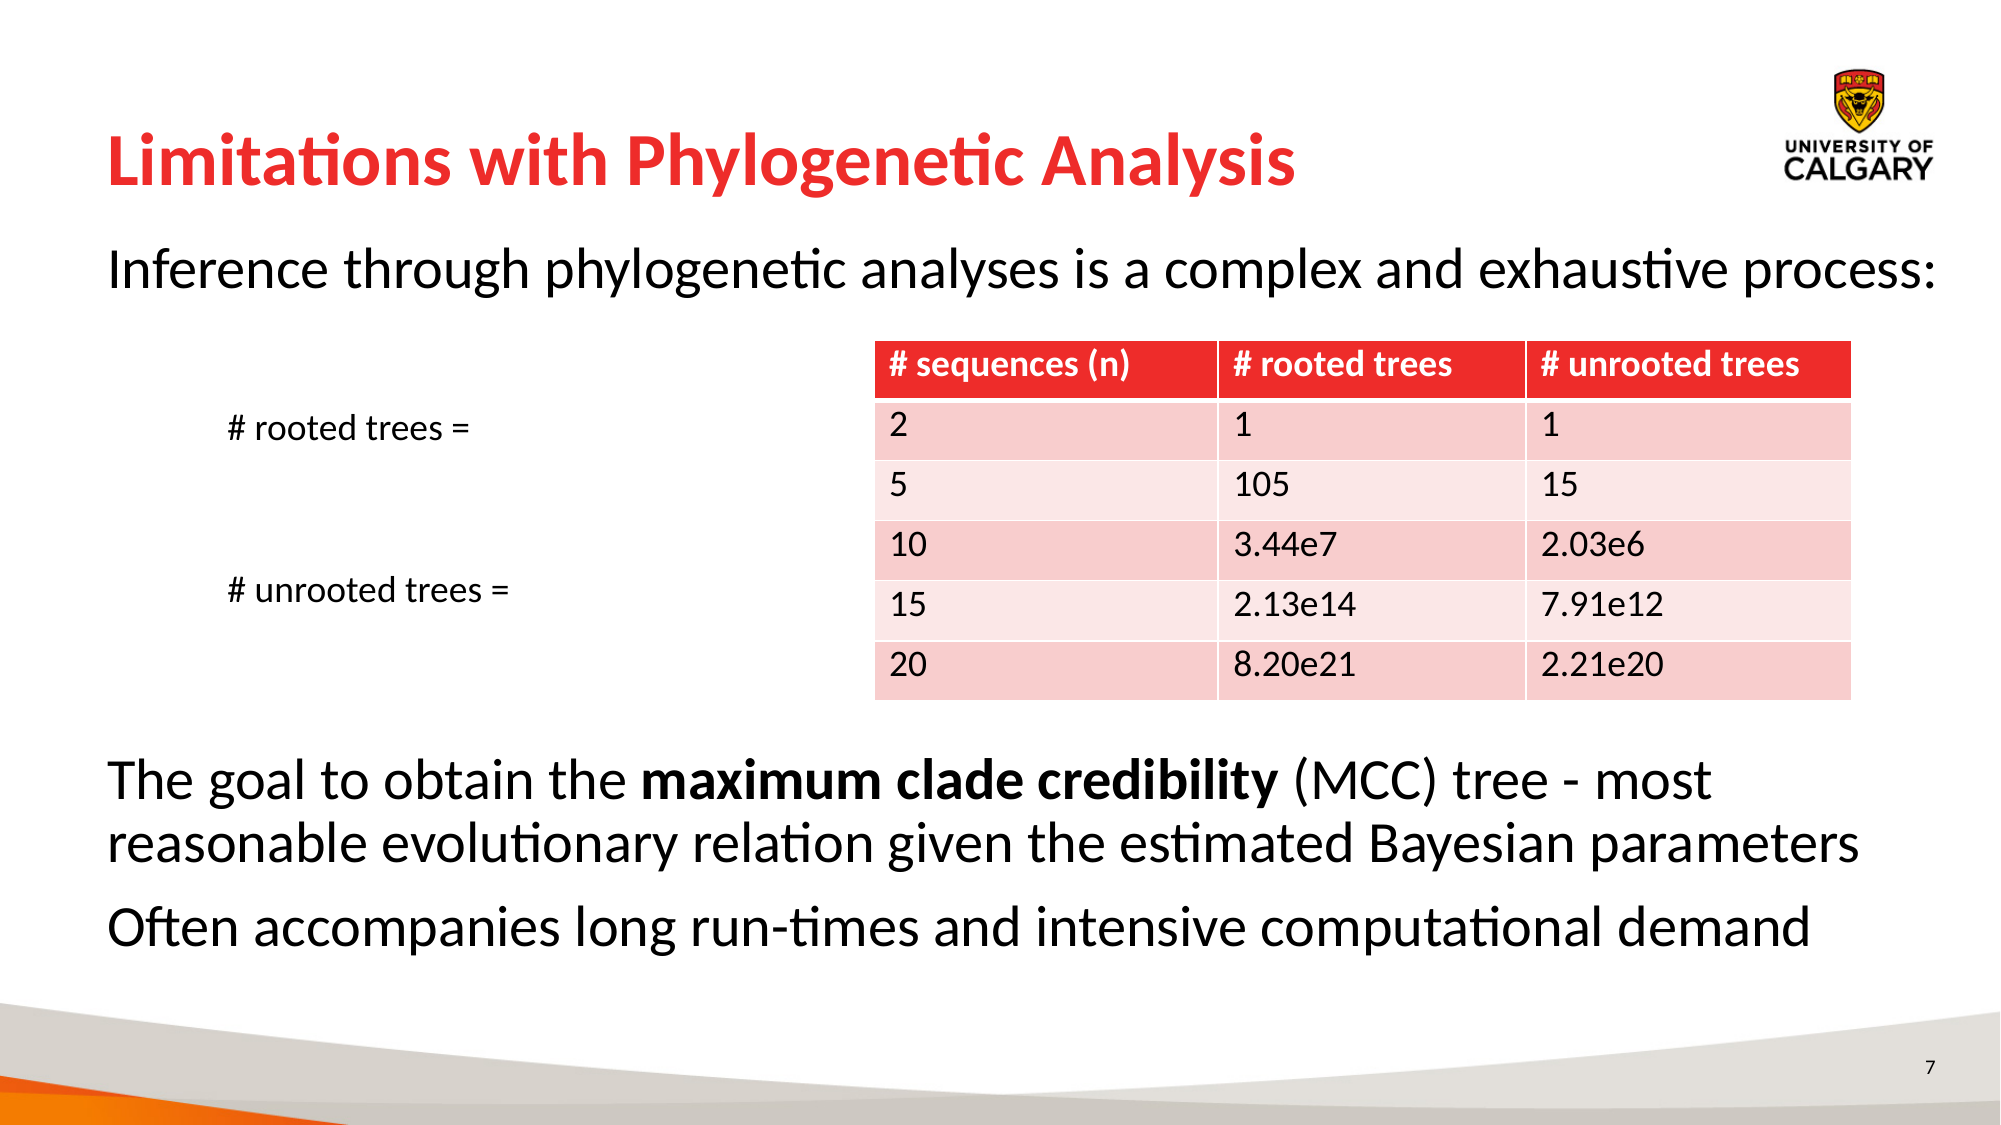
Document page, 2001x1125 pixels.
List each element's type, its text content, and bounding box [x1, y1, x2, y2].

picture [0, 0, 2001, 1125]
table_cell 10 [875, 521, 1217, 580]
table_header # unrooted trees [1527, 341, 1851, 398]
table_cell 1 [1527, 403, 1851, 460]
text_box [219, 403, 761, 638]
table_cell 15 [1527, 461, 1851, 520]
table_header # sequences (n) [875, 341, 1217, 398]
table_cell 2 [875, 403, 1217, 460]
table_cell 2.13e14 [1219, 581, 1525, 640]
table_cell 7.91e12 [1527, 581, 1851, 640]
text_box The goal to obtain the maximum clade credibility (MCC) tree - most reasonable evolutionary relation given the estimated Bayesian parameters Often accompanies long run-times and intensive computational demand [92, 741, 1967, 827]
table_cell 2.21e20 [1527, 642, 1851, 700]
table_cell 1 [1219, 403, 1525, 460]
list Inference through phylogenetic analyses is a complex and exhaustive process: [92, 231, 1967, 317]
slide_number 7 [1500, 1046, 1951, 1107]
table_cell 8.20e21 [1219, 642, 1525, 700]
table_cell 20 [875, 642, 1217, 700]
table_cell 5 [875, 461, 1217, 520]
table_cell 105 [1219, 461, 1525, 520]
title Limitations with Phylogenetic Analysis [92, 76, 1688, 231]
table_header # rooted trees [1219, 341, 1525, 398]
table_cell 15 [875, 581, 1217, 640]
table_cell 2.03e6 [1527, 521, 1851, 580]
table_cell 3.44e7 [1219, 521, 1525, 580]
